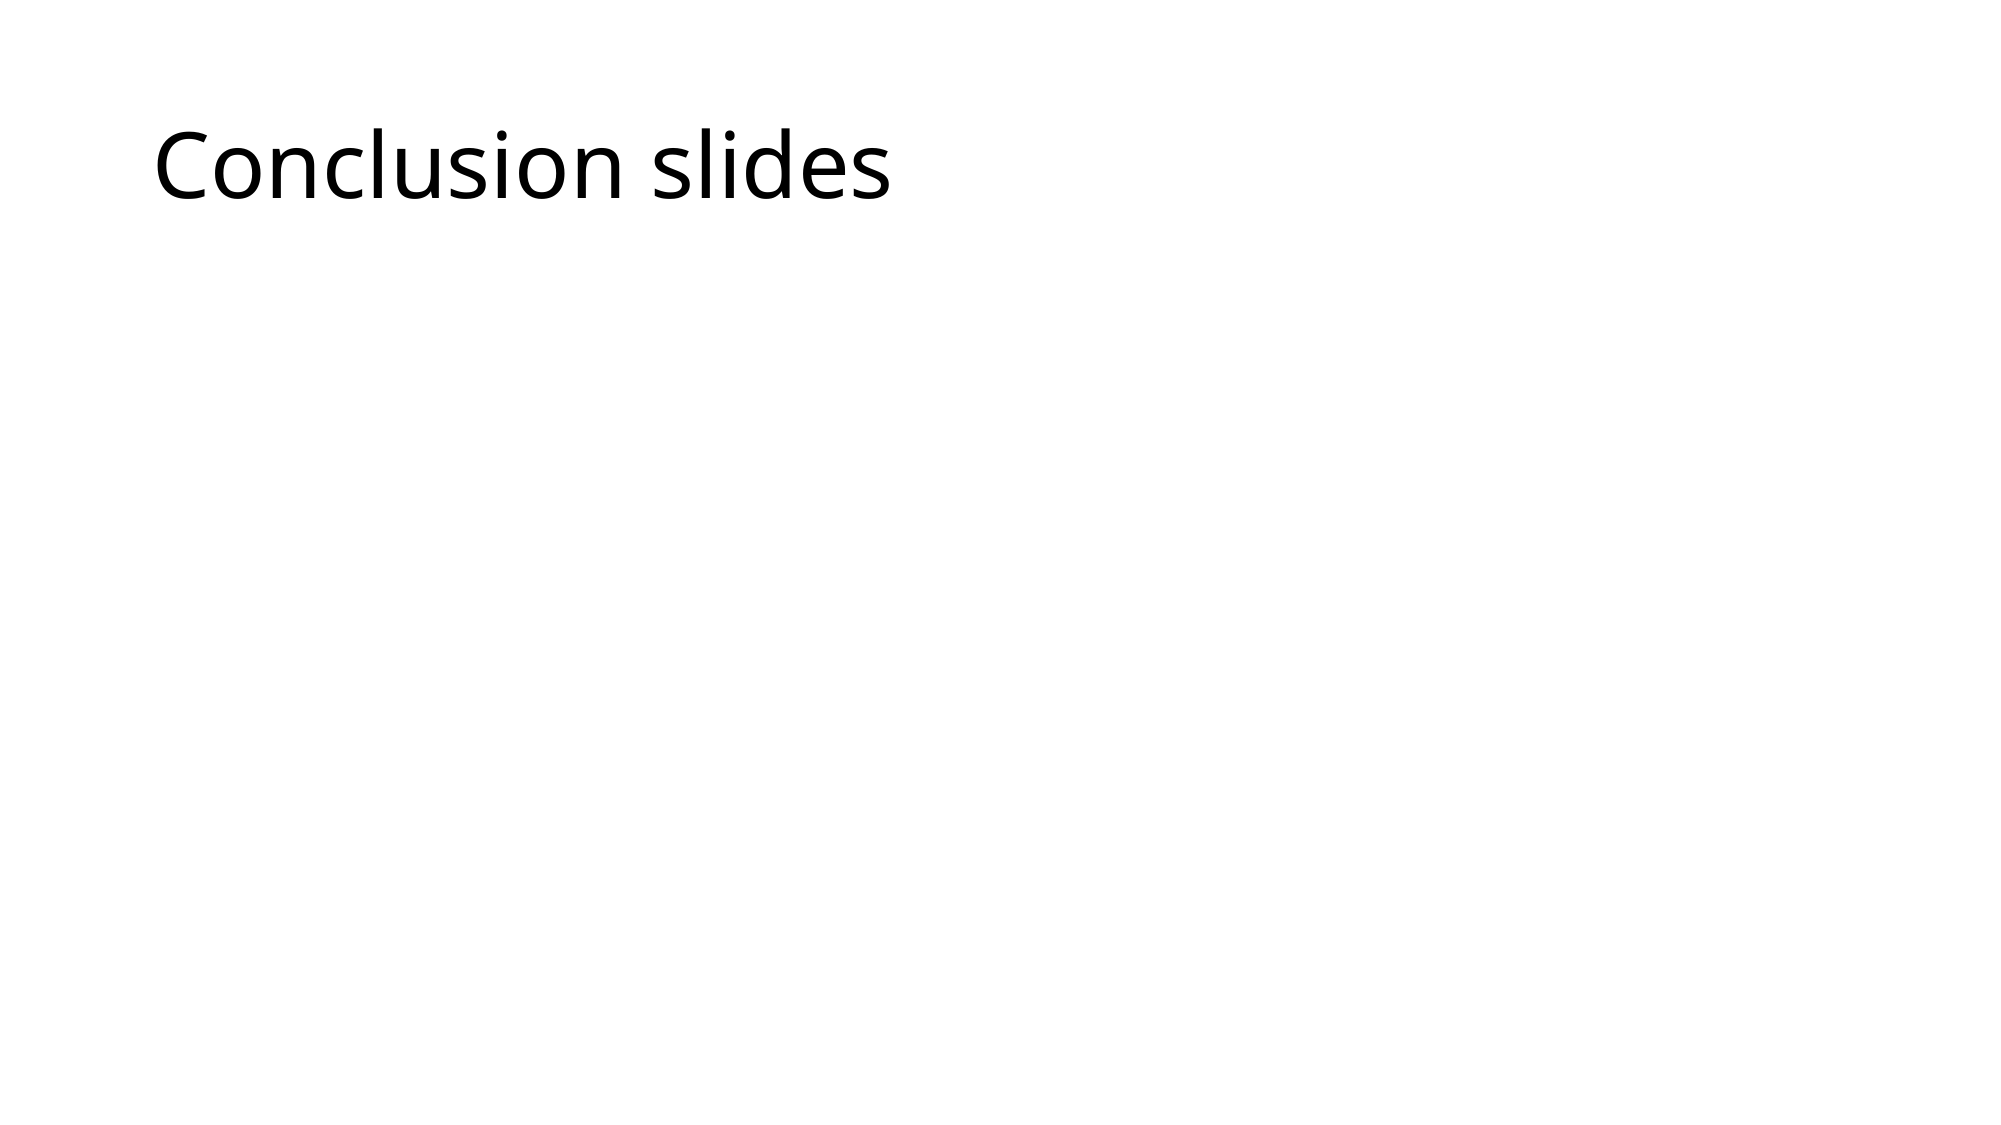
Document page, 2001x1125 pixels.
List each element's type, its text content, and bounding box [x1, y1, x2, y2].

title Conclusion slides [137, 59, 1863, 278]
